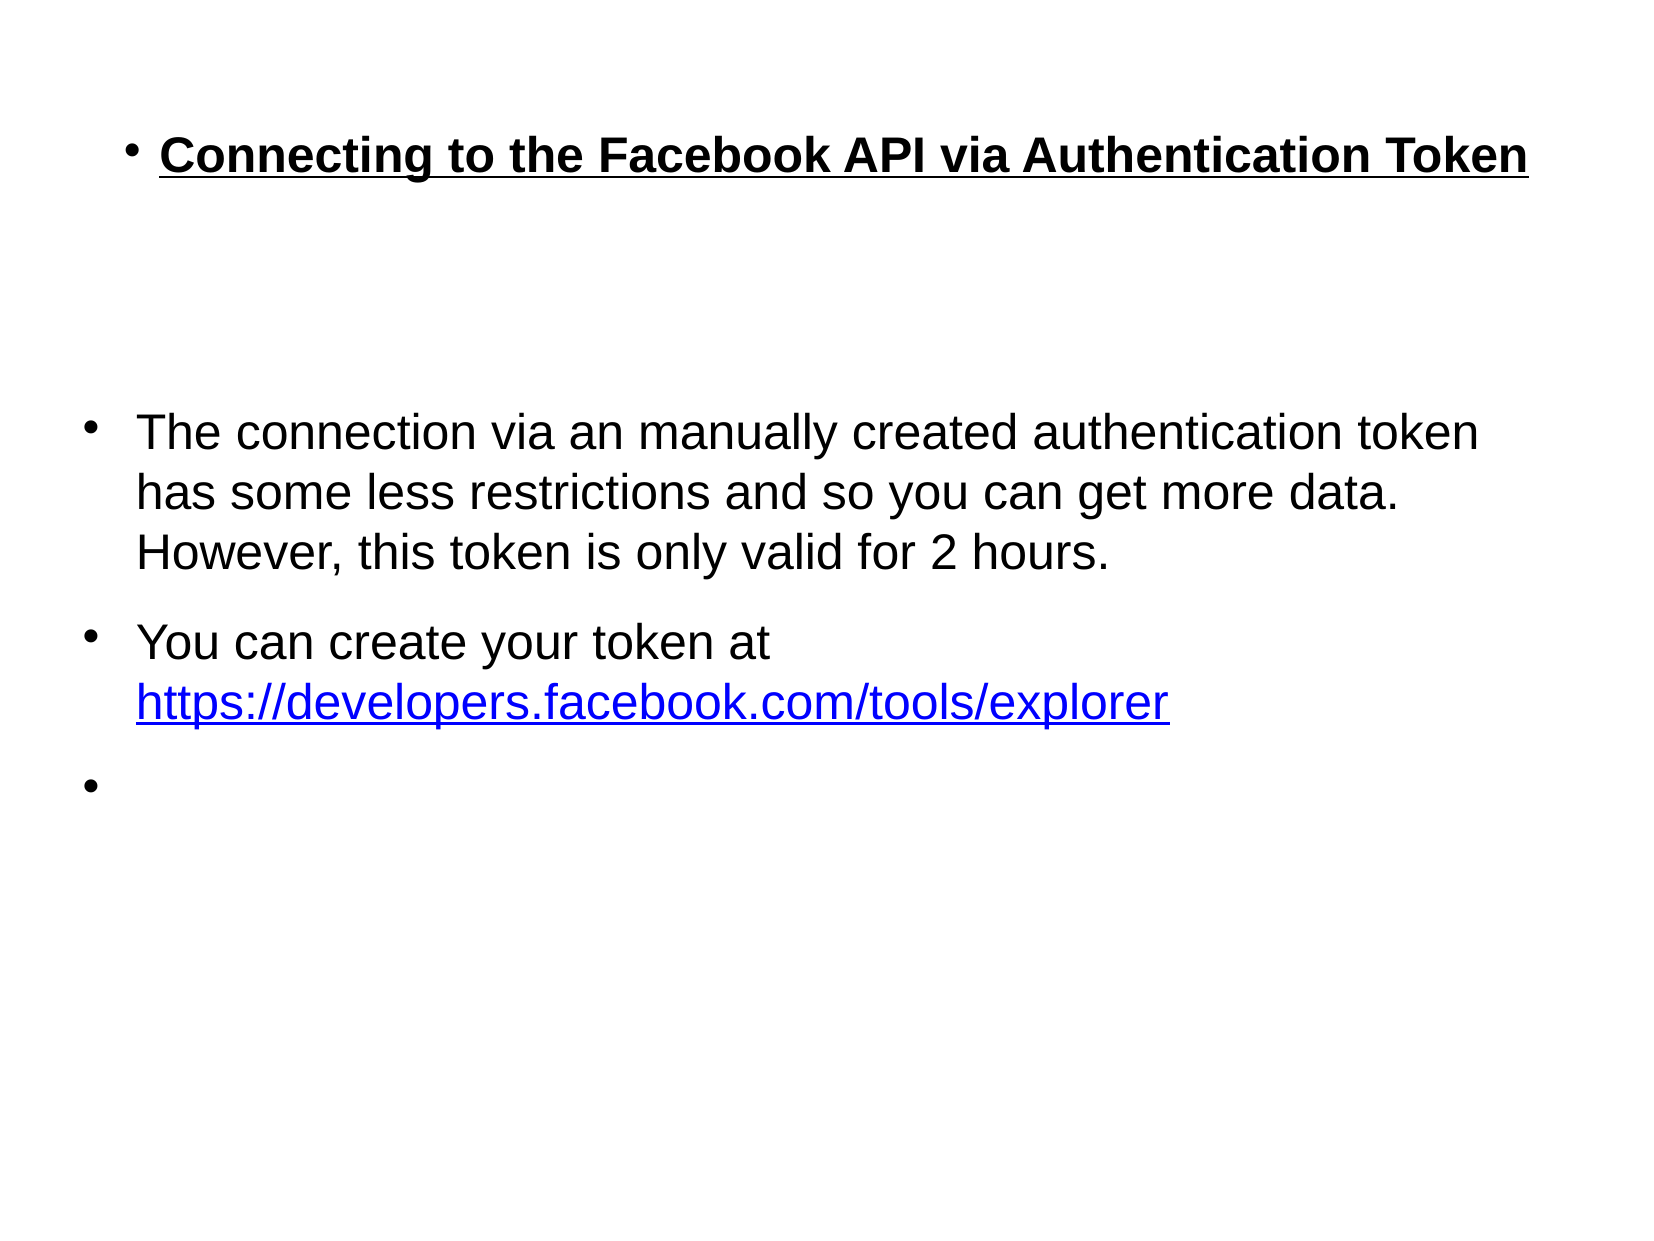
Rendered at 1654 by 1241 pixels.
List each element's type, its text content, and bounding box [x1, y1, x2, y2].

text_box The connection via an manually created authentication token has some less restrictions and so you can get more data. However, this token is only valid for 2 hours. You can create your token at https://developers.facebook.com/tools/explorer [64, 290, 1554, 1010]
text_box Connecting to the Facebook API via Authentication Token [82, 49, 1571, 257]
